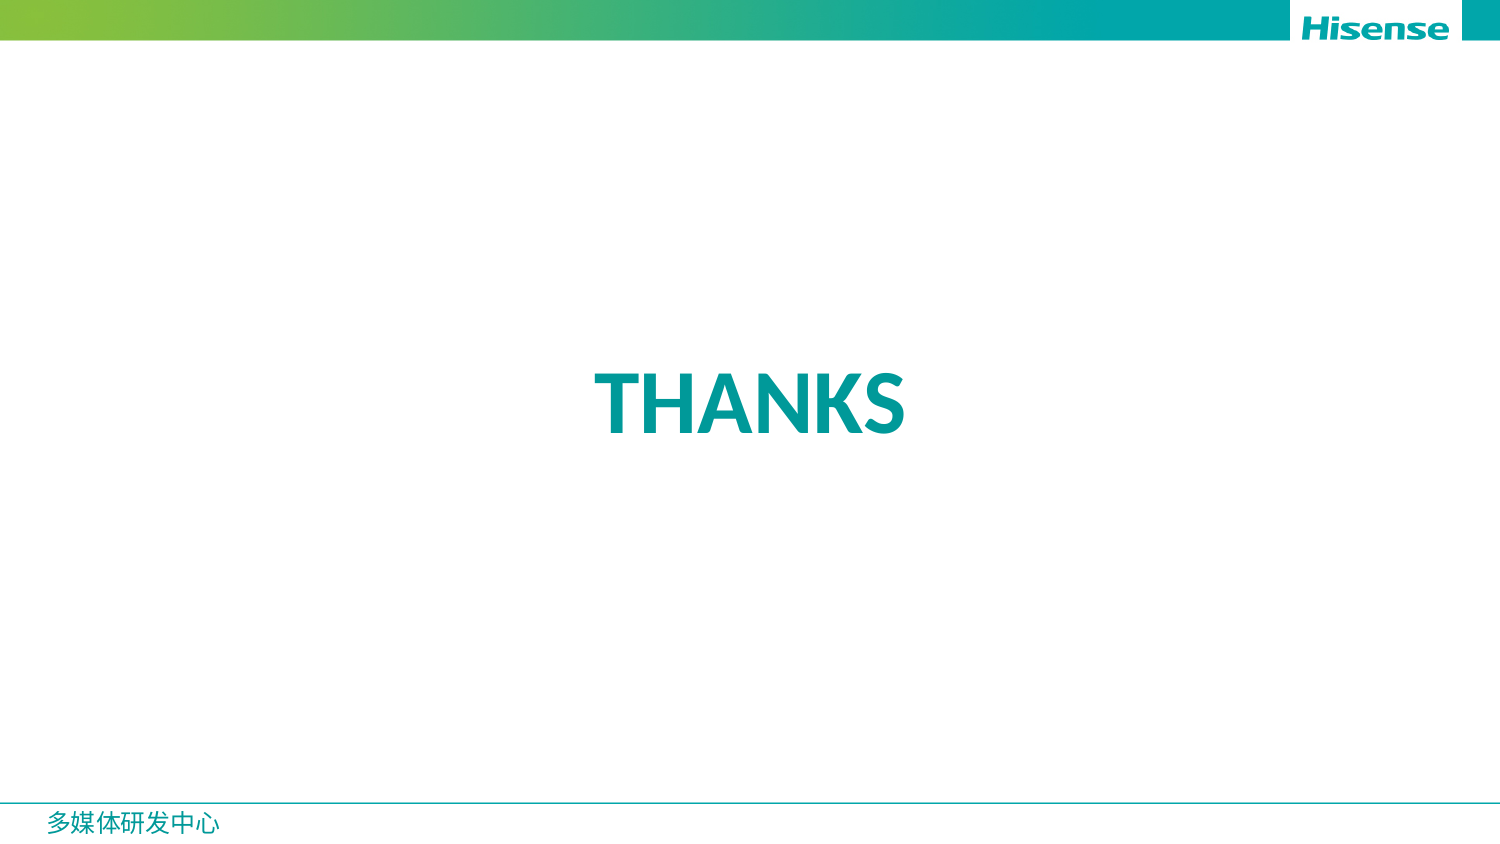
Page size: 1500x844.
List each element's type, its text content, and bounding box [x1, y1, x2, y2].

picture [0, 0, 1500, 844]
text_box THANKS [579, 334, 922, 460]
text_box 多媒体研发中心 [31, 800, 236, 844]
